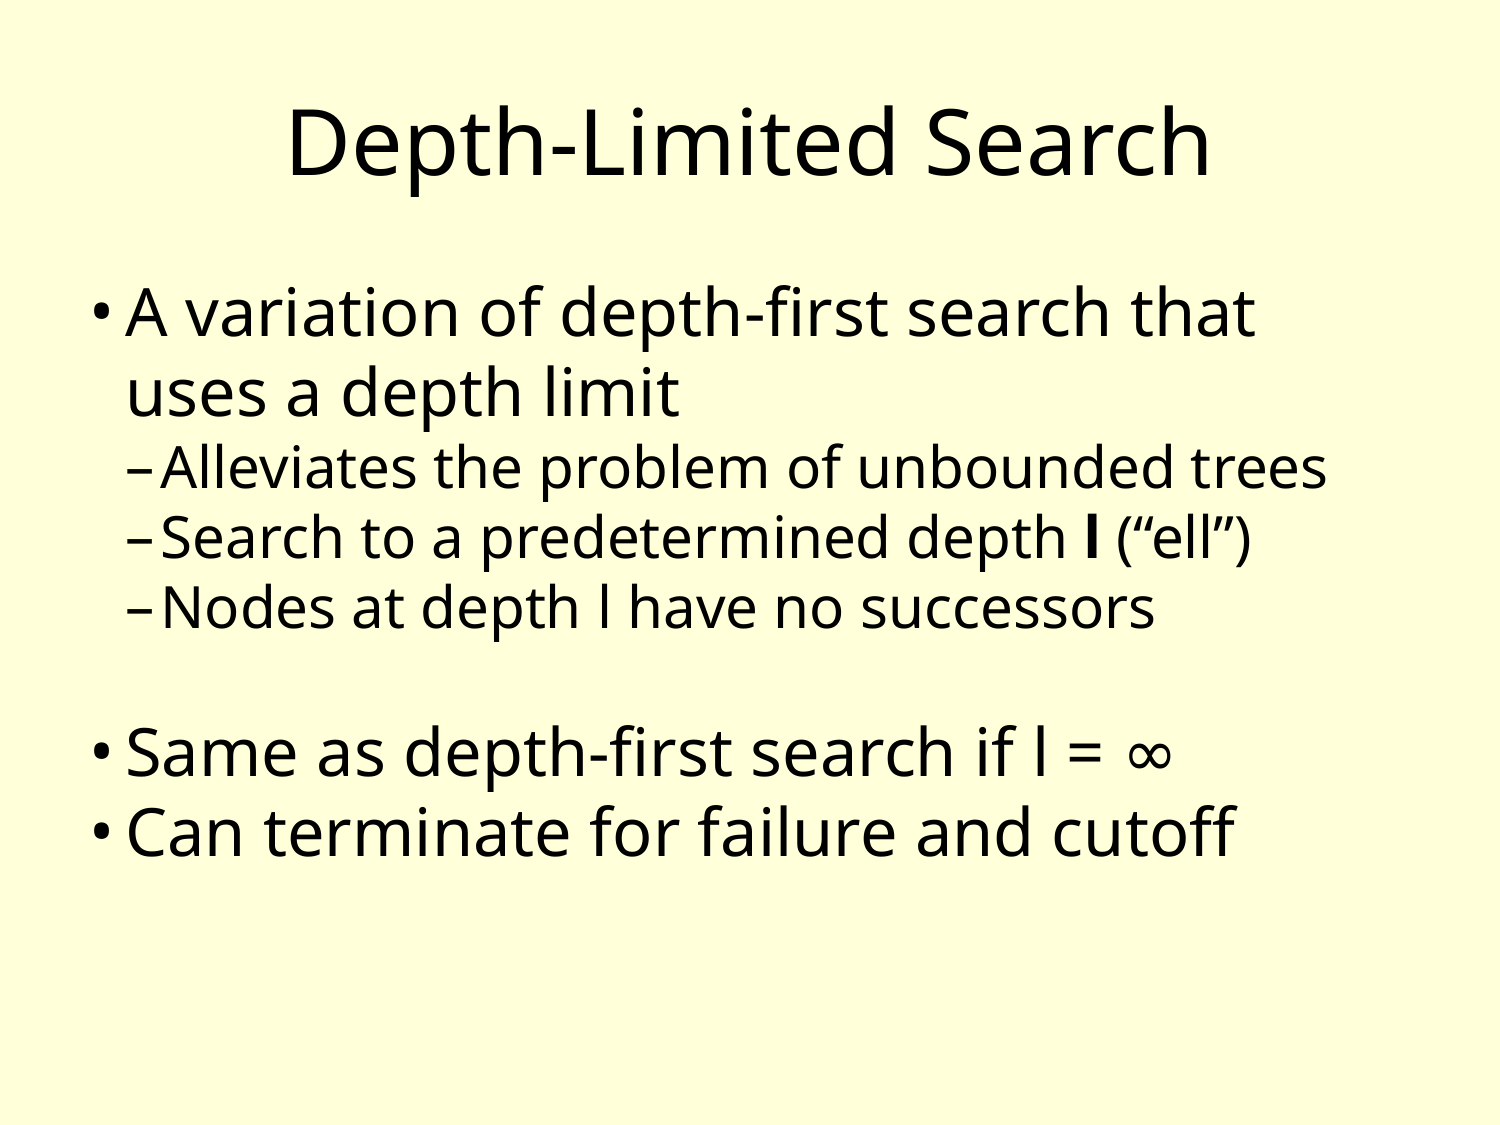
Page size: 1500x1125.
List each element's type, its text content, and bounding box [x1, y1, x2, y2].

text_box Depth-Limited Search [74, 45, 1425, 233]
text_box A variation of depth-first search that uses a depth limit Alleviates the problem of unbounded trees Search to a predetermined depth l (“ell”) Nodes at depth l have no successors Same as depth-first search if l = ∞ Can terminate for failure and cutoff [74, 262, 1425, 1005]
